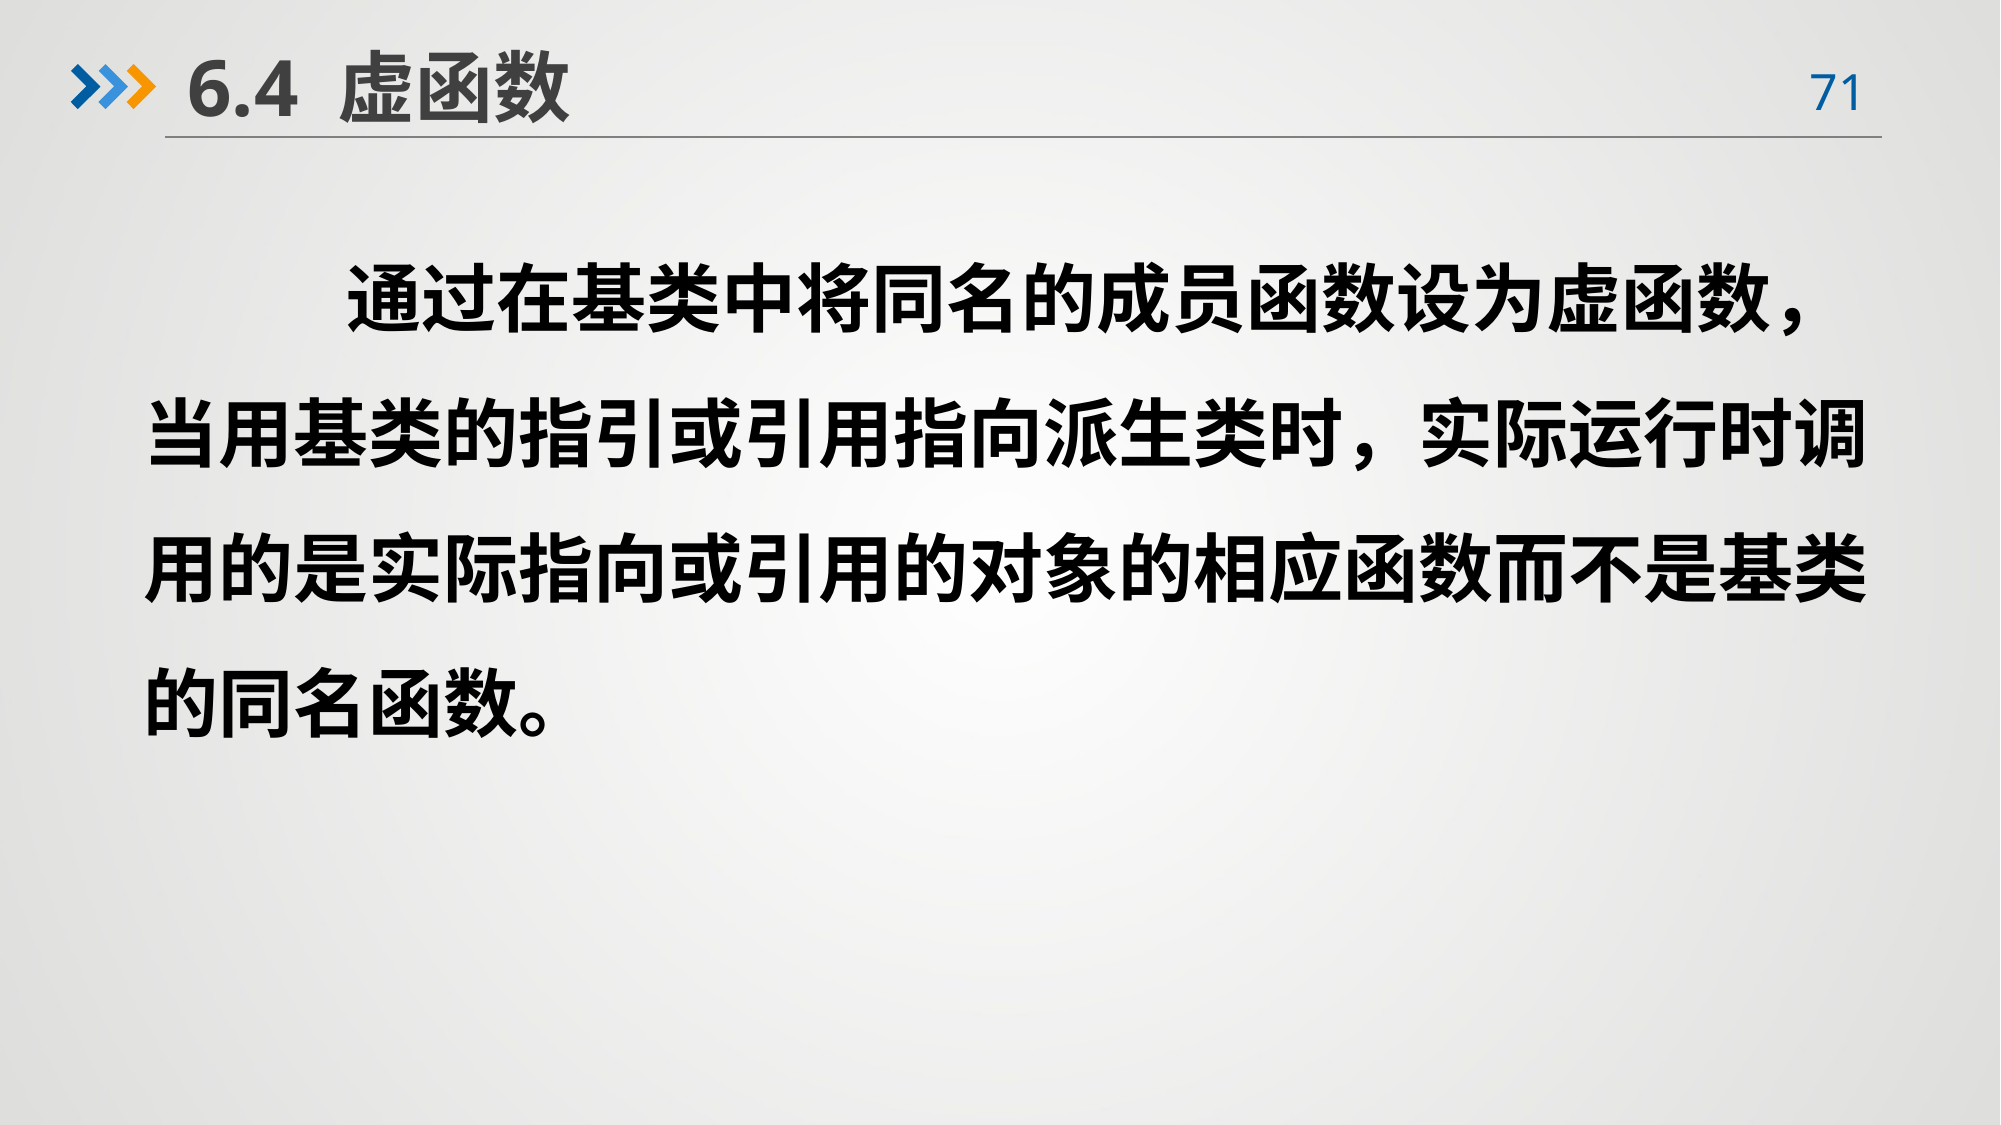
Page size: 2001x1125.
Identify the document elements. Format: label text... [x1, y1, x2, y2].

text_box 通过在基类中将同名的成员函数设为虚函数，当用基类的指引或引用指向派生类时，实际运行时调用的是实际指向或引用的对象的相应函数而不是基类的同名函数。 [54, 198, 1906, 829]
picture [0, 0, 2000, 1125]
text_box 6.4 虚函数 [187, 43, 1677, 127]
